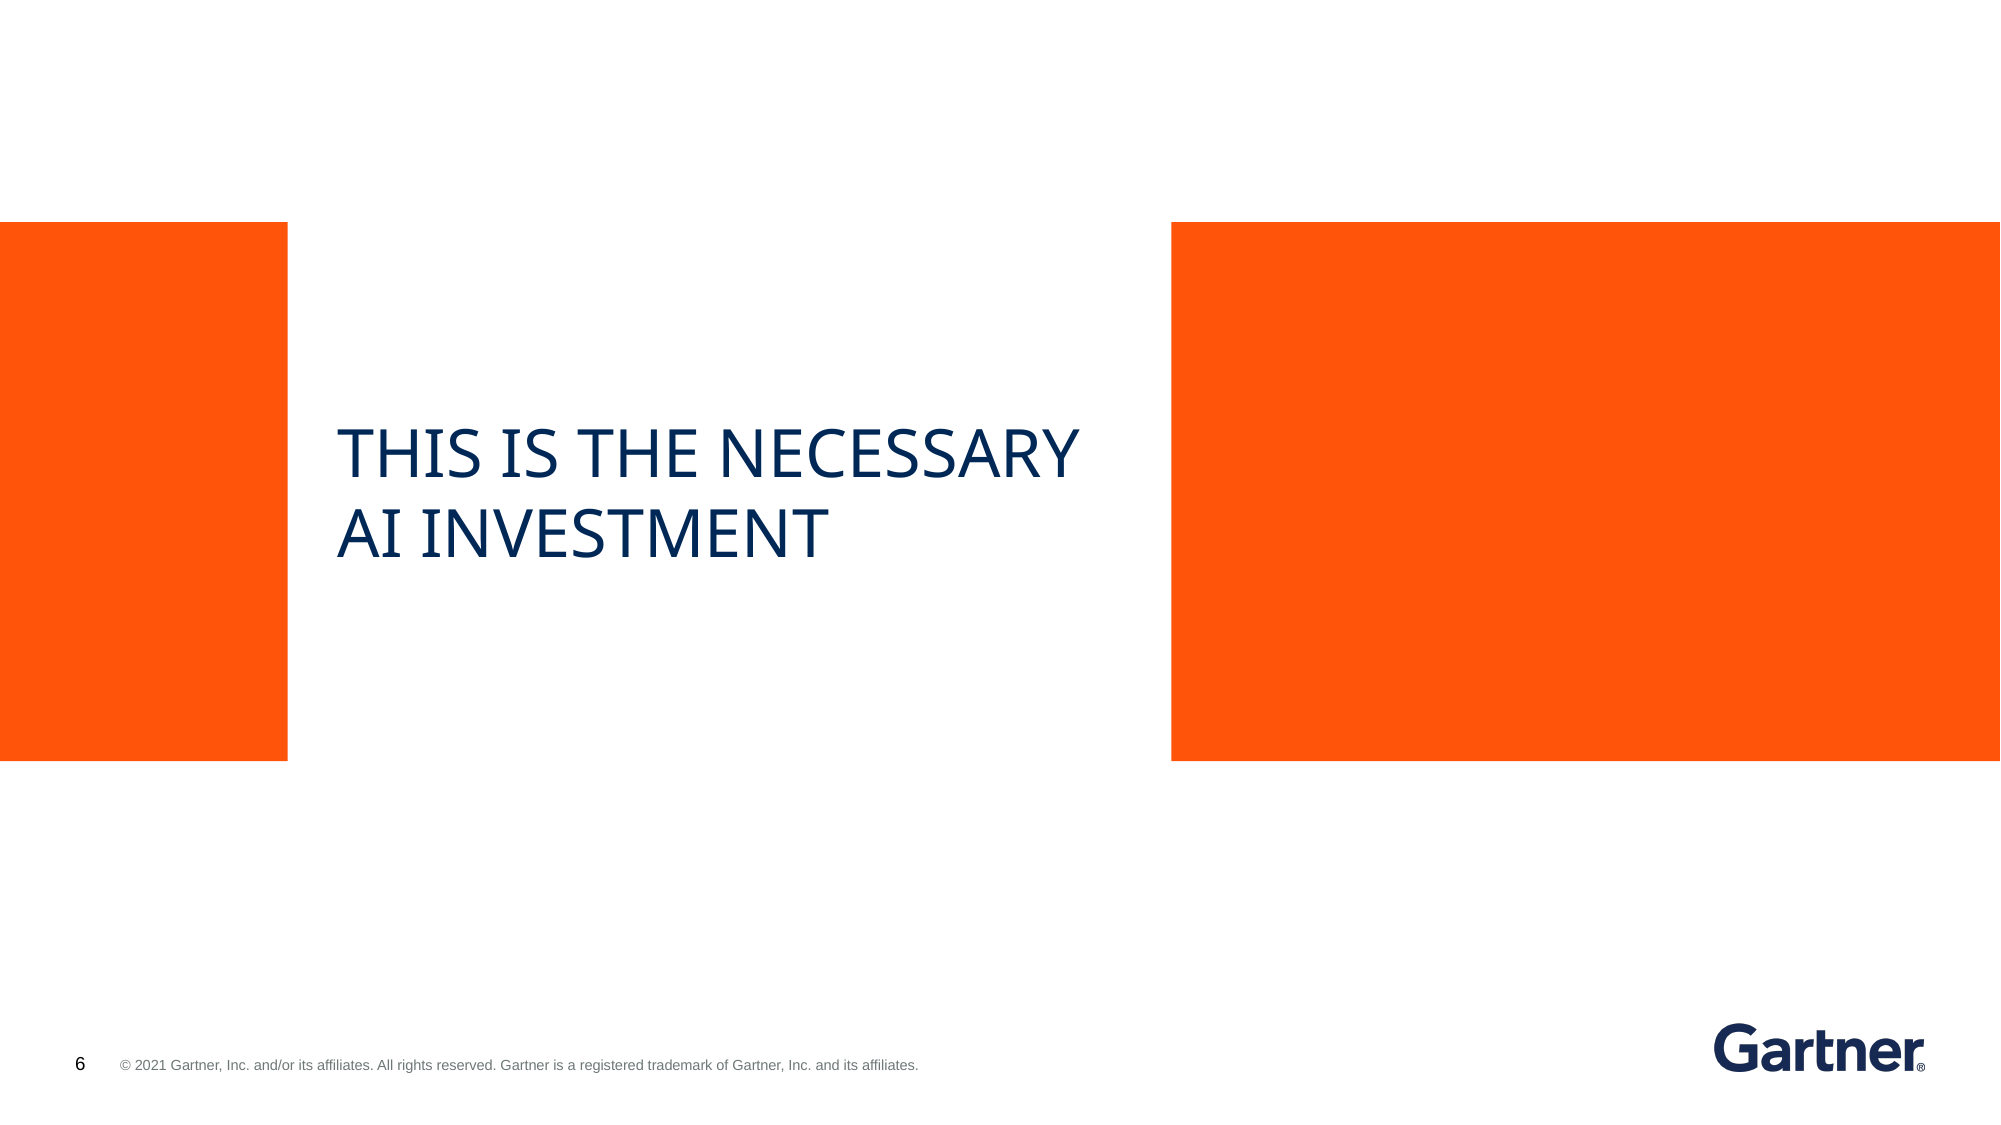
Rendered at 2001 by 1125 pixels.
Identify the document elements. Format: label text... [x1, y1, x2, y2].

title THIS IS THE NECESSARY AI INVESTMENT [337, 250, 1143, 732]
picture [1714, 1023, 1925, 1072]
